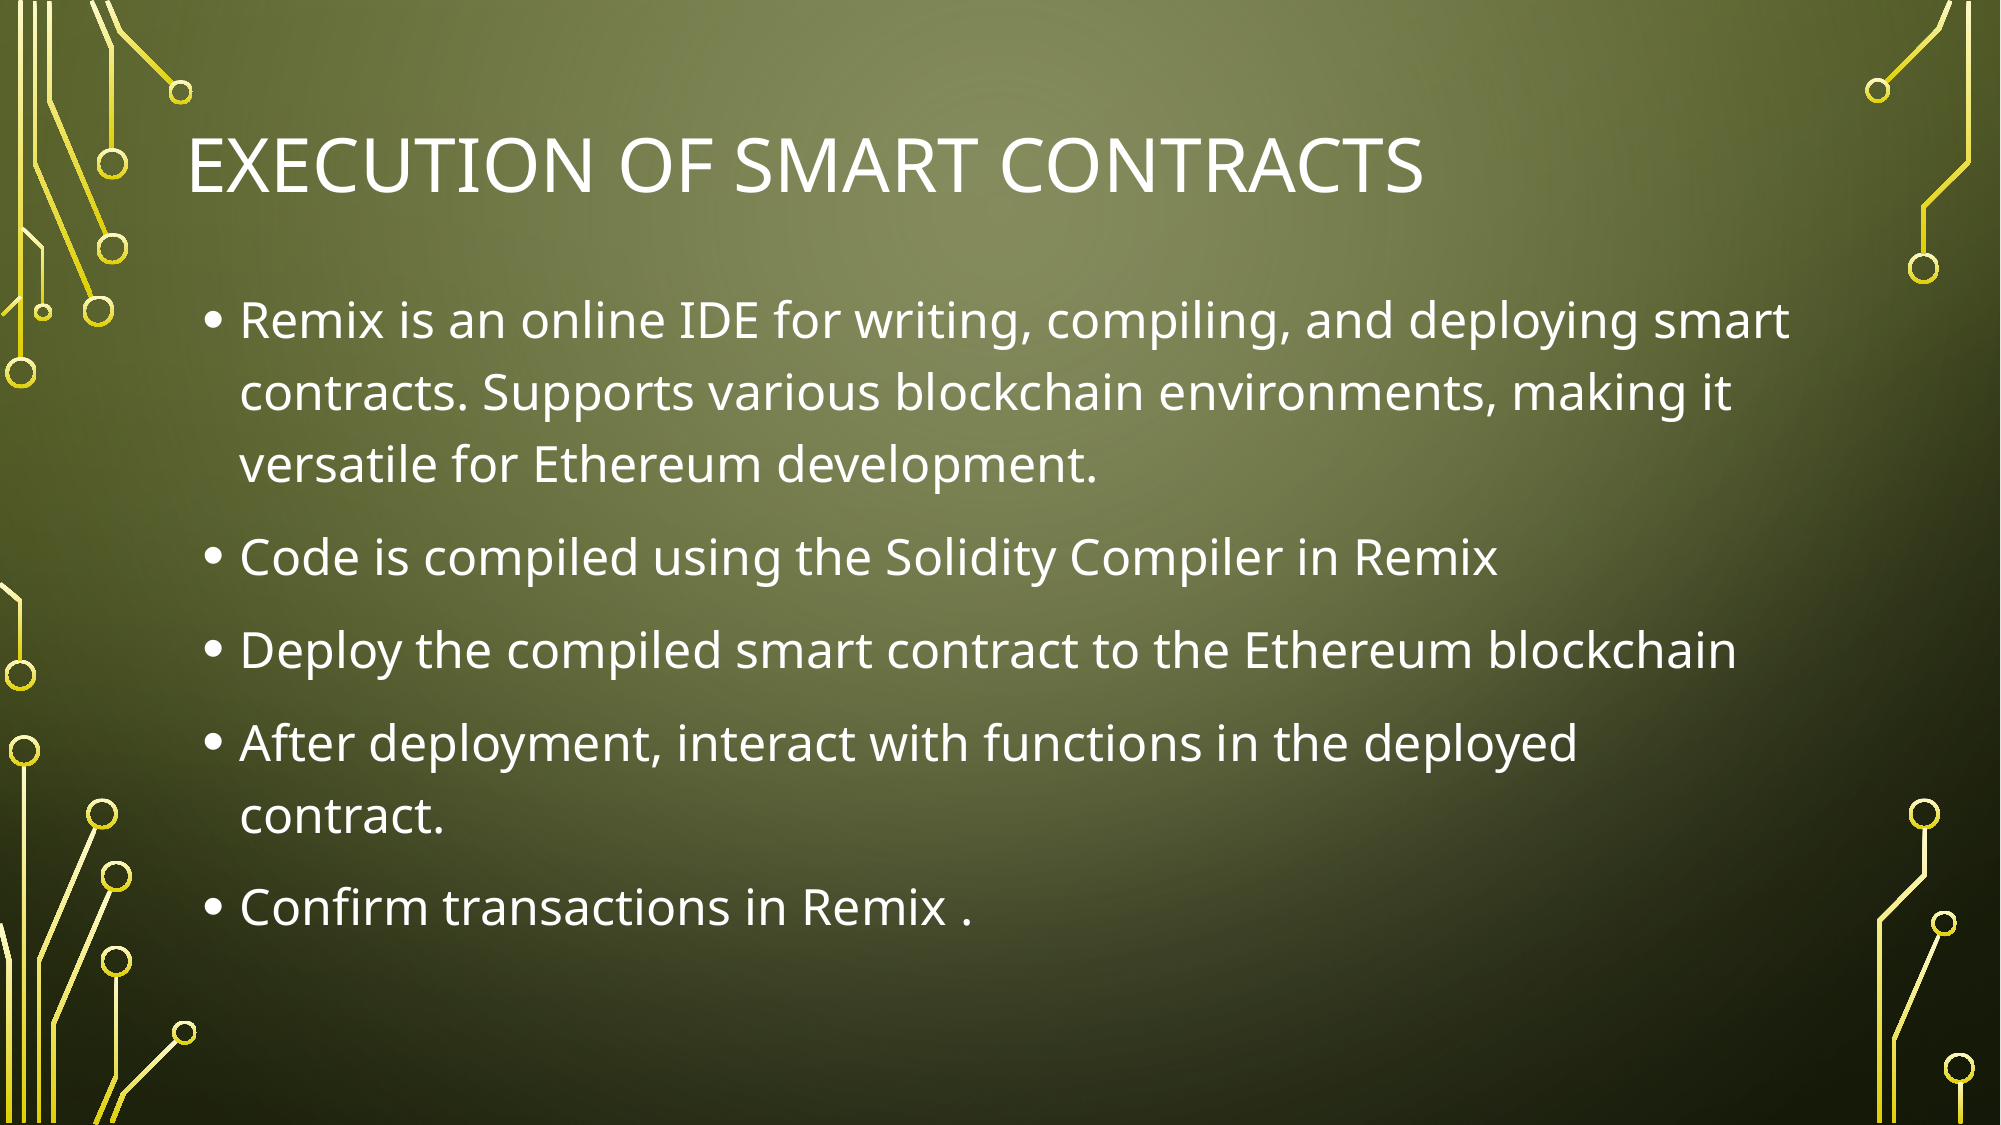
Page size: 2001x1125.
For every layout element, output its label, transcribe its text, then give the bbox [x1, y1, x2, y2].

title execution Of smart contracts [170, 43, 1796, 294]
list Remix is an online IDE for writing, compiling, and deploying smart contracts. Supports various blockchain environments, making it versatile for Ethereum development. Code is compiled using the Solidity Compiler in Remix Deploy the compiled smart contract to the Ethereum blockchain After deployment, interact with functions in the deployed contract. Confirm transactions in Remix . [187, 269, 1813, 950]
